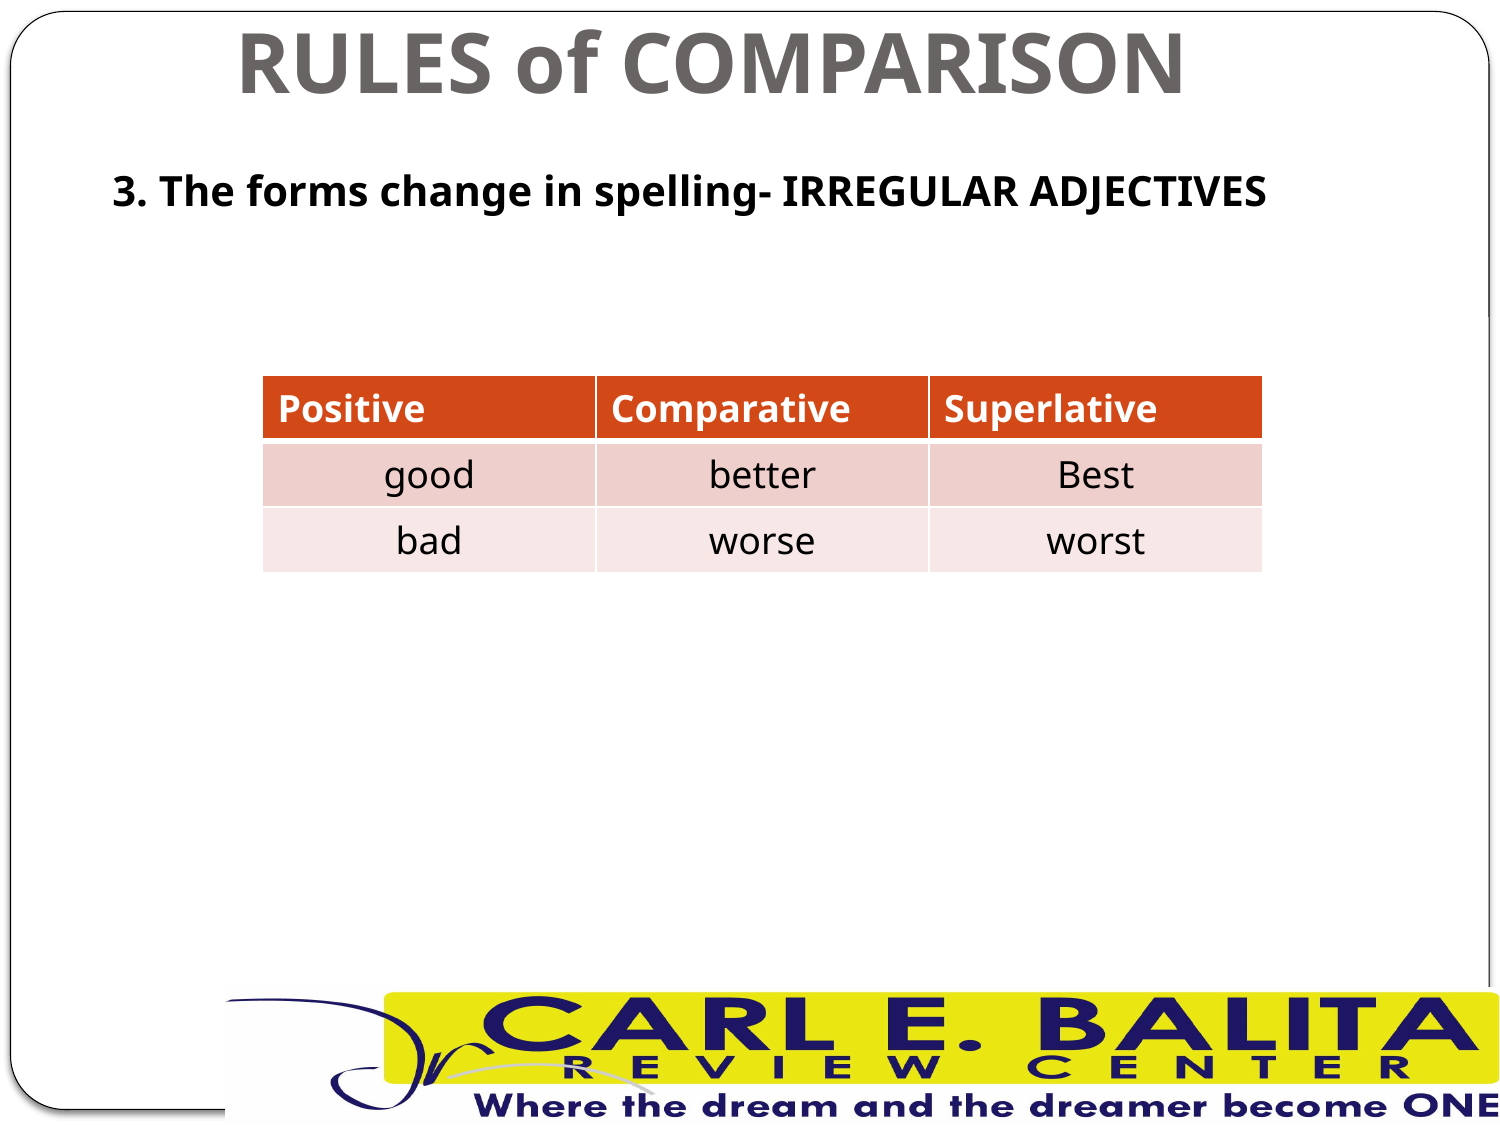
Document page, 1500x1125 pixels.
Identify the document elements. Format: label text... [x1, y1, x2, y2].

list 3. The forms change in spelling- IRREGULAR ADJECTIVES [0, 99, 1475, 1013]
table_cell better [597, 444, 928, 506]
table_cell good [263, 444, 595, 506]
table_cell worse [597, 508, 928, 572]
table_cell worst [930, 508, 1262, 572]
table_header Positive [263, 376, 595, 438]
table_header Superlative [930, 376, 1262, 438]
table_cell Best [930, 444, 1262, 506]
picture [224, 987, 1500, 1125]
title RULES of COMPARISON [75, 0, 1350, 99]
table_header Comparative [597, 376, 928, 438]
table_cell bad [263, 508, 595, 572]
